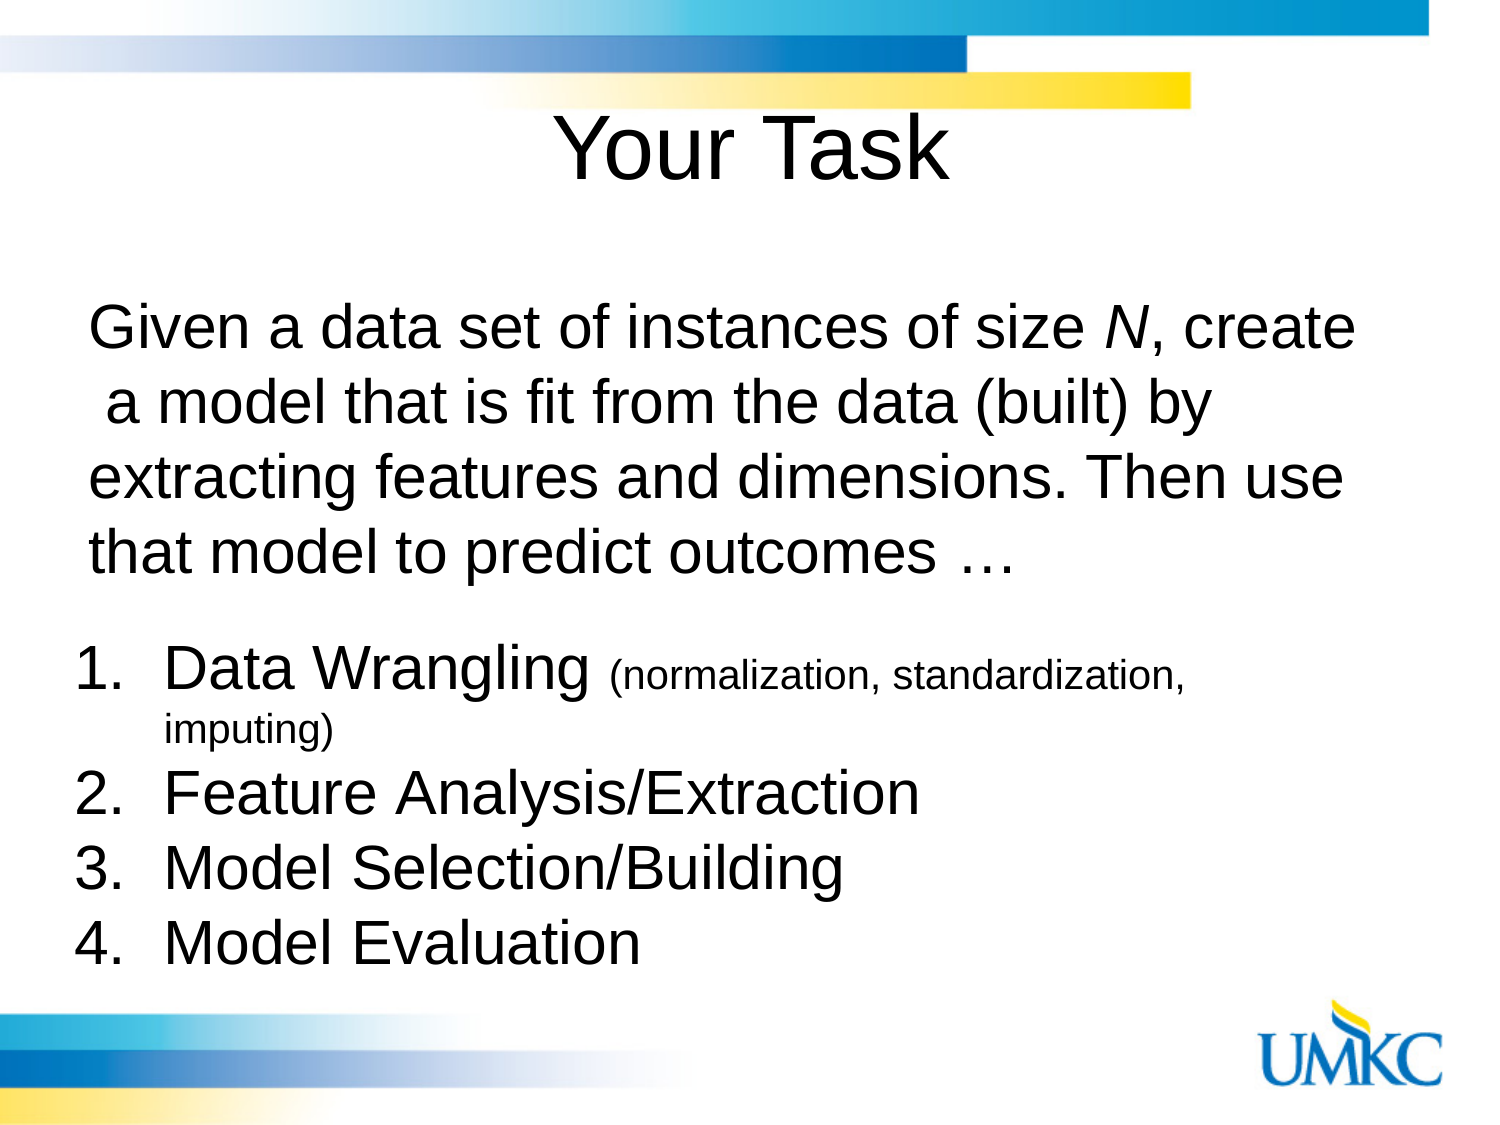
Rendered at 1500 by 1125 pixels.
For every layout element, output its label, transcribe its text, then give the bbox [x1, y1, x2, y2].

title Your Task [75, 40, 1425, 237]
text_box Given a data set of instances of size N, create a model that is fit from the data (built) by extracting features and dimensions. Then use that model to predict outcomes … Data Wrangling (normalization, standardization, imputing) Feature Analysis/Extraction Model Selection/Building Model Evaluation [72, 286, 1376, 977]
picture [0, 0, 1500, 1125]
